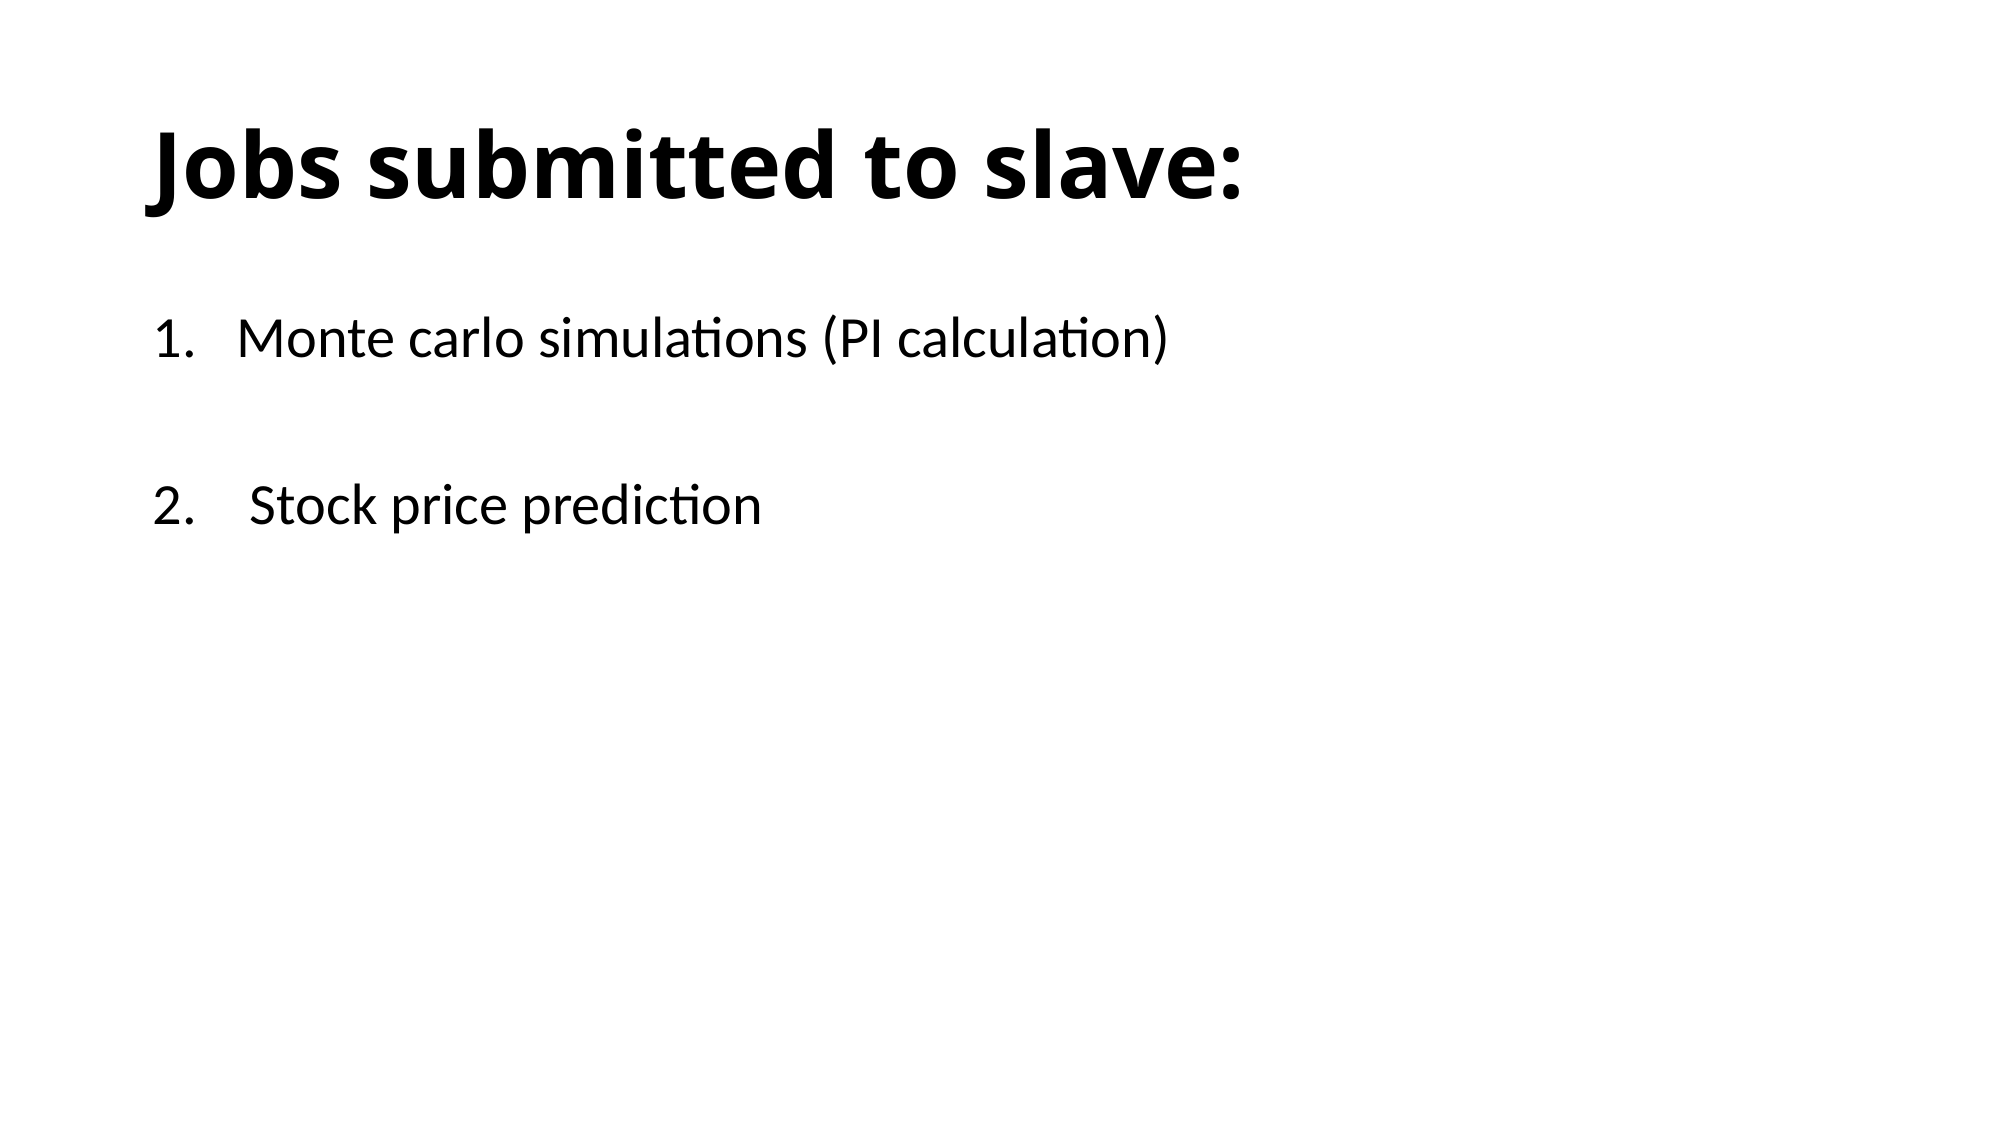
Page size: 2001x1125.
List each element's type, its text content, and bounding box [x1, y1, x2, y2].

title Jobs submitted to slave: [137, 59, 1863, 278]
list Monte carlo simulations (PI calculation) Stock price prediction [137, 299, 1863, 1014]
